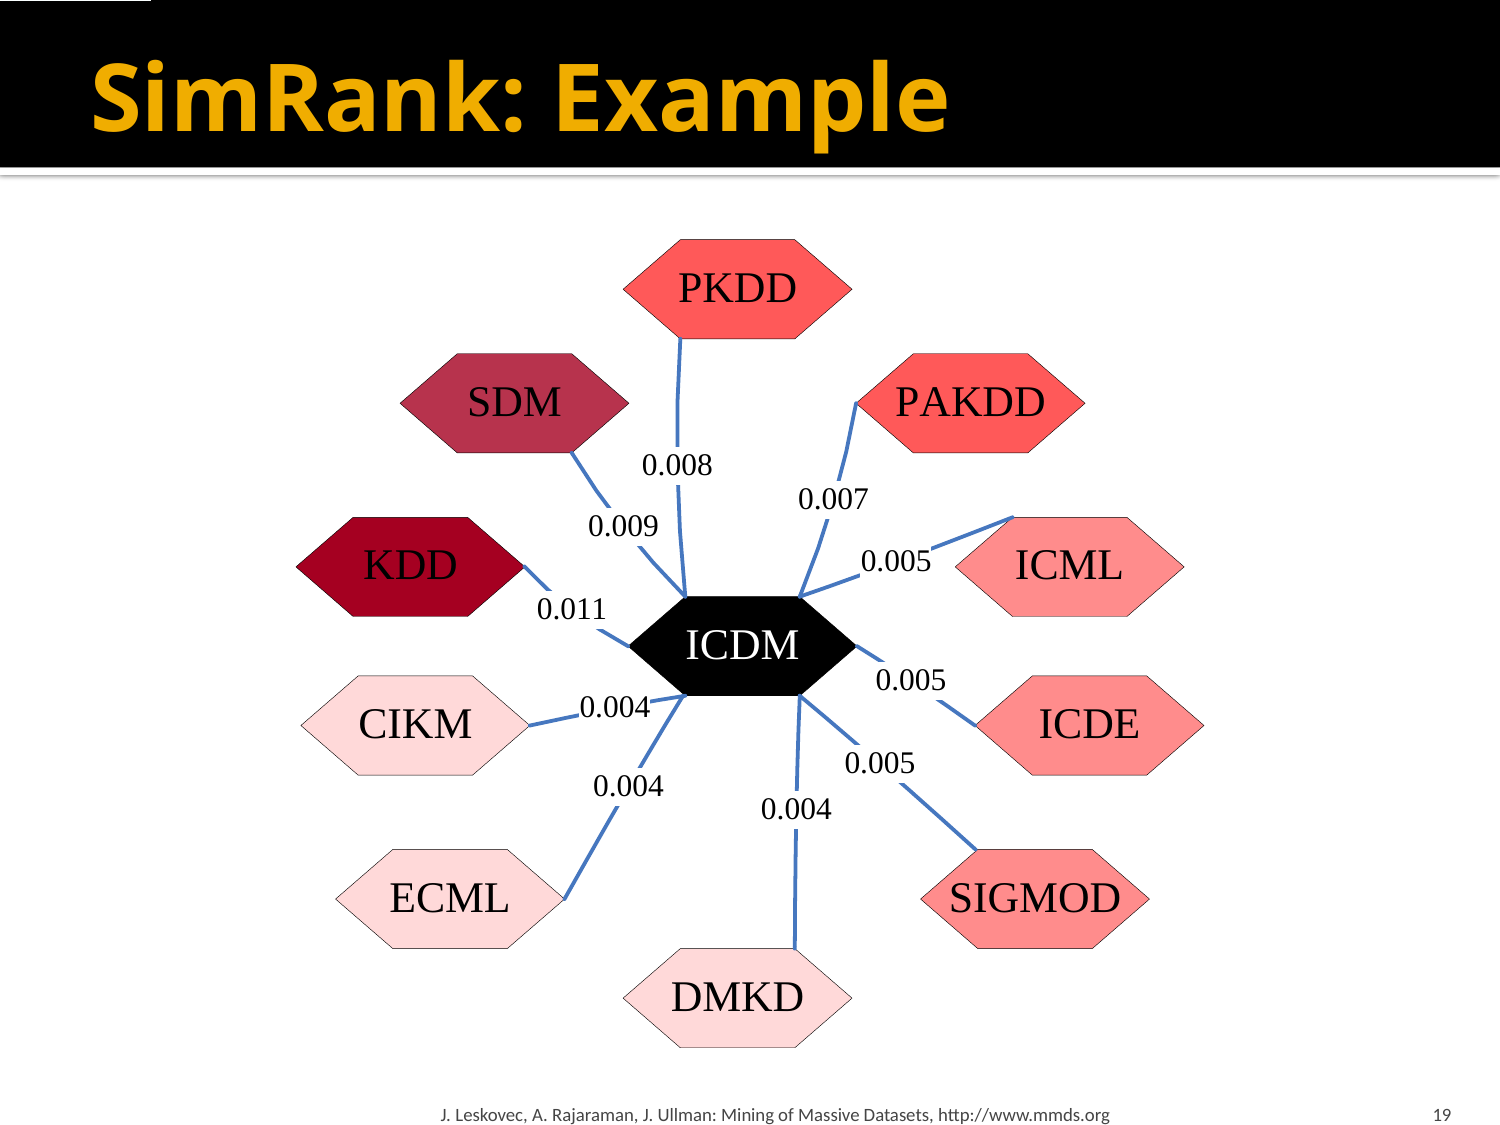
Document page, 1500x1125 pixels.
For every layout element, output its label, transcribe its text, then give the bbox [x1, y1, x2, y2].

title SimRank: Example [75, 12, 1425, 175]
footer J. Leskovec, A. Rajaraman, J. Ullman: Mining of Massive Datasets, http://www.mmds.org [433, 1080, 1337, 1125]
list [293, 237, 1207, 1050]
slide_number 19 [1345, 1080, 1467, 1125]
